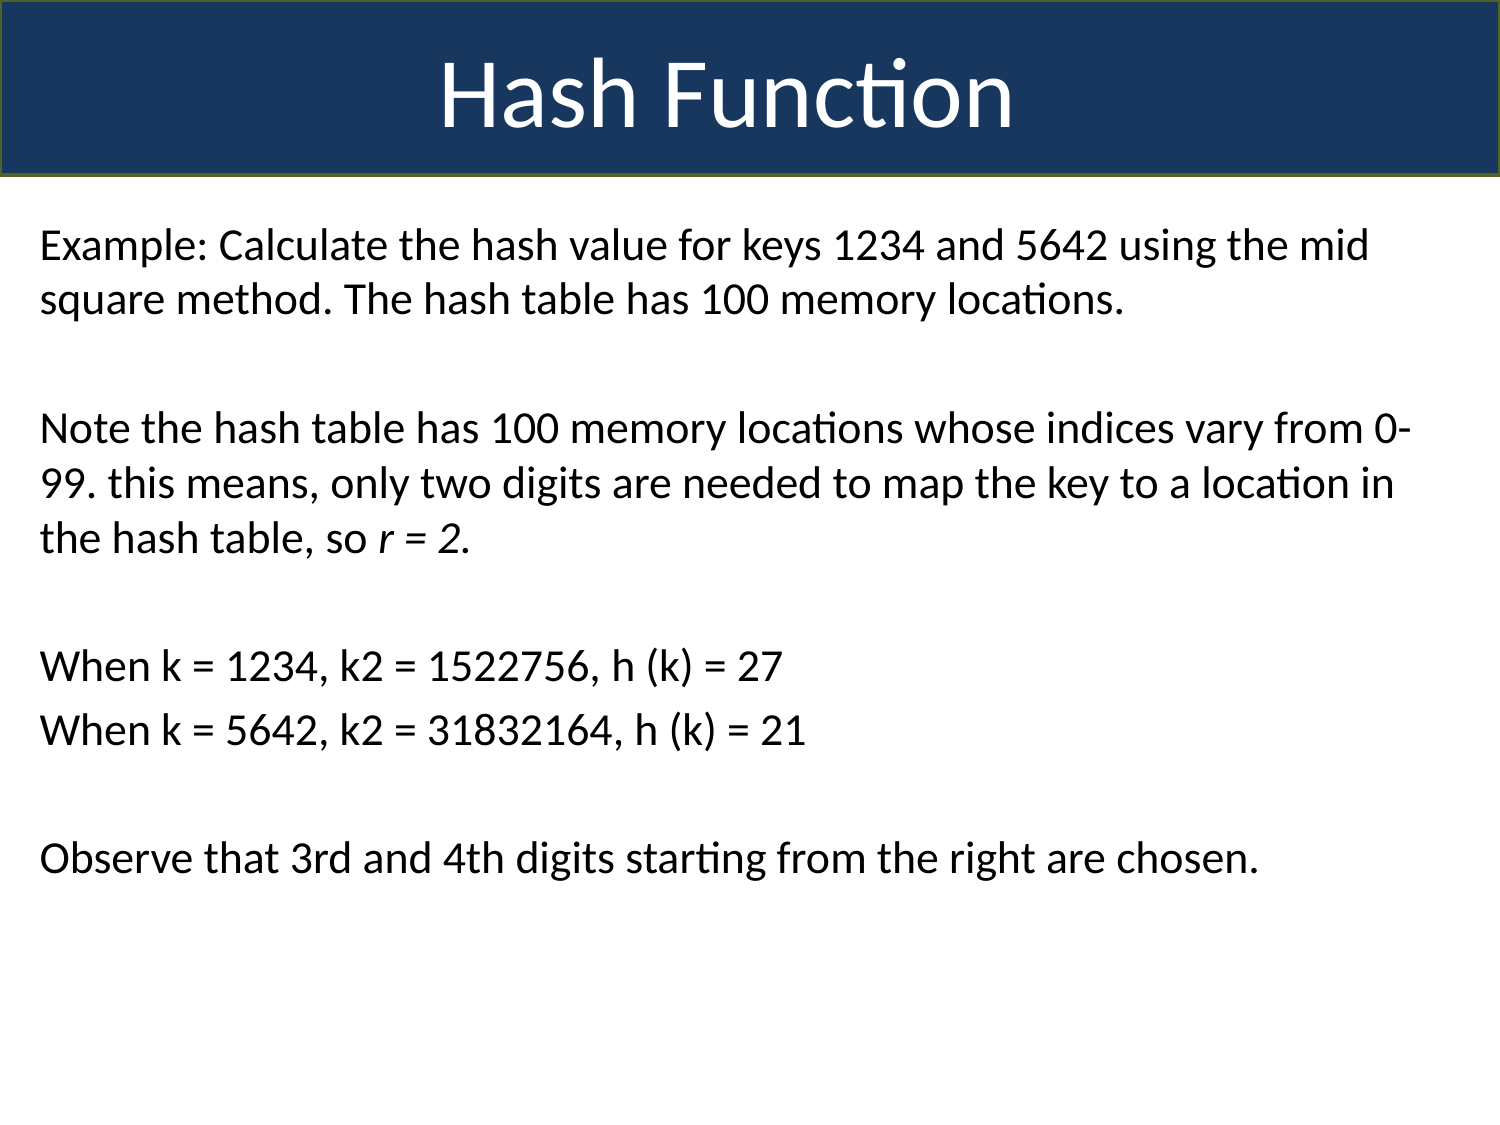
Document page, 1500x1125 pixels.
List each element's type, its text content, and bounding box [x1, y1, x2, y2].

text_box Example: Calculate the hash value for keys 1234 and 5642 using the mid square method. The hash table has 100 memory locations. Note the hash table has 100 memory locations whose indices vary from 0-99. this means, only two digits are needed to map the key to a location in the hash table, so r = 2. When k = 1234, k2 = 1522756, h (k) = 27 When k = 5642, k2 = 31832164, h (k) = 21 Observe that 3rd and 4th digits starting from the right are chosen. [24, 206, 1463, 579]
text_box Hash Function [0, 0, 1500, 177]
